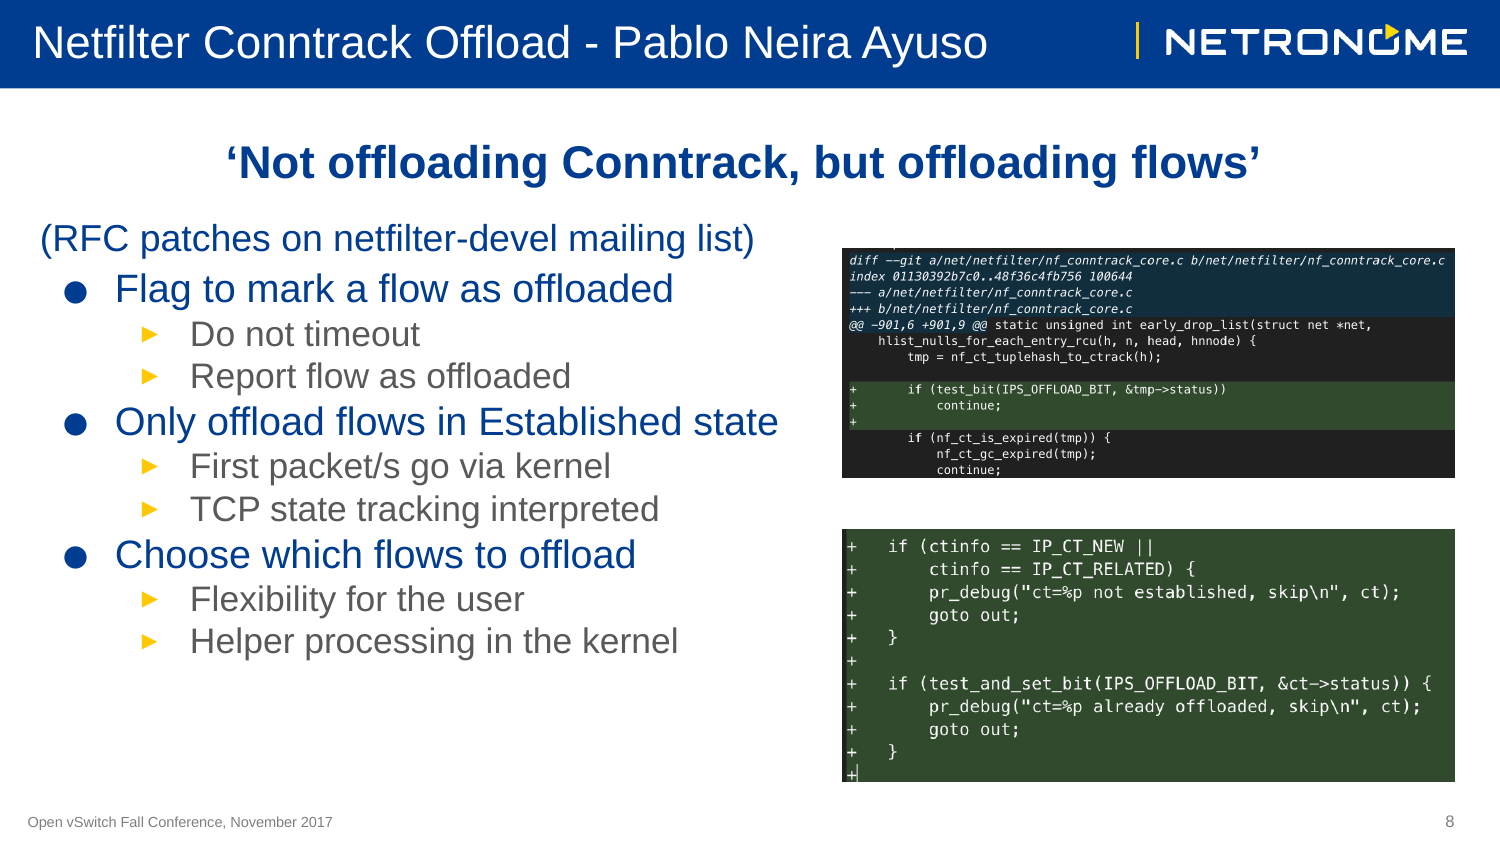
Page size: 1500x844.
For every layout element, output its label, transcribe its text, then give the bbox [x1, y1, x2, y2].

list ‘Not offloading Conntrack, but offloading flows’ (RFC patches on netfilter-devel mailing list) Flag to mark a flow as offloaded Do not timeout Report flow as offloaded Only offload flows in Established state First packet/s go via kernel TCP state tracking interpreted Choose which flows to offload Flexibility for the user Helper processing in the kernel [24, 109, 1463, 772]
picture [1162, 21, 1473, 62]
picture [842, 529, 1456, 782]
picture [842, 248, 1456, 478]
title Netfilter Conntrack Offload - Pablo Neira Ayuso [17, 5, 1113, 84]
